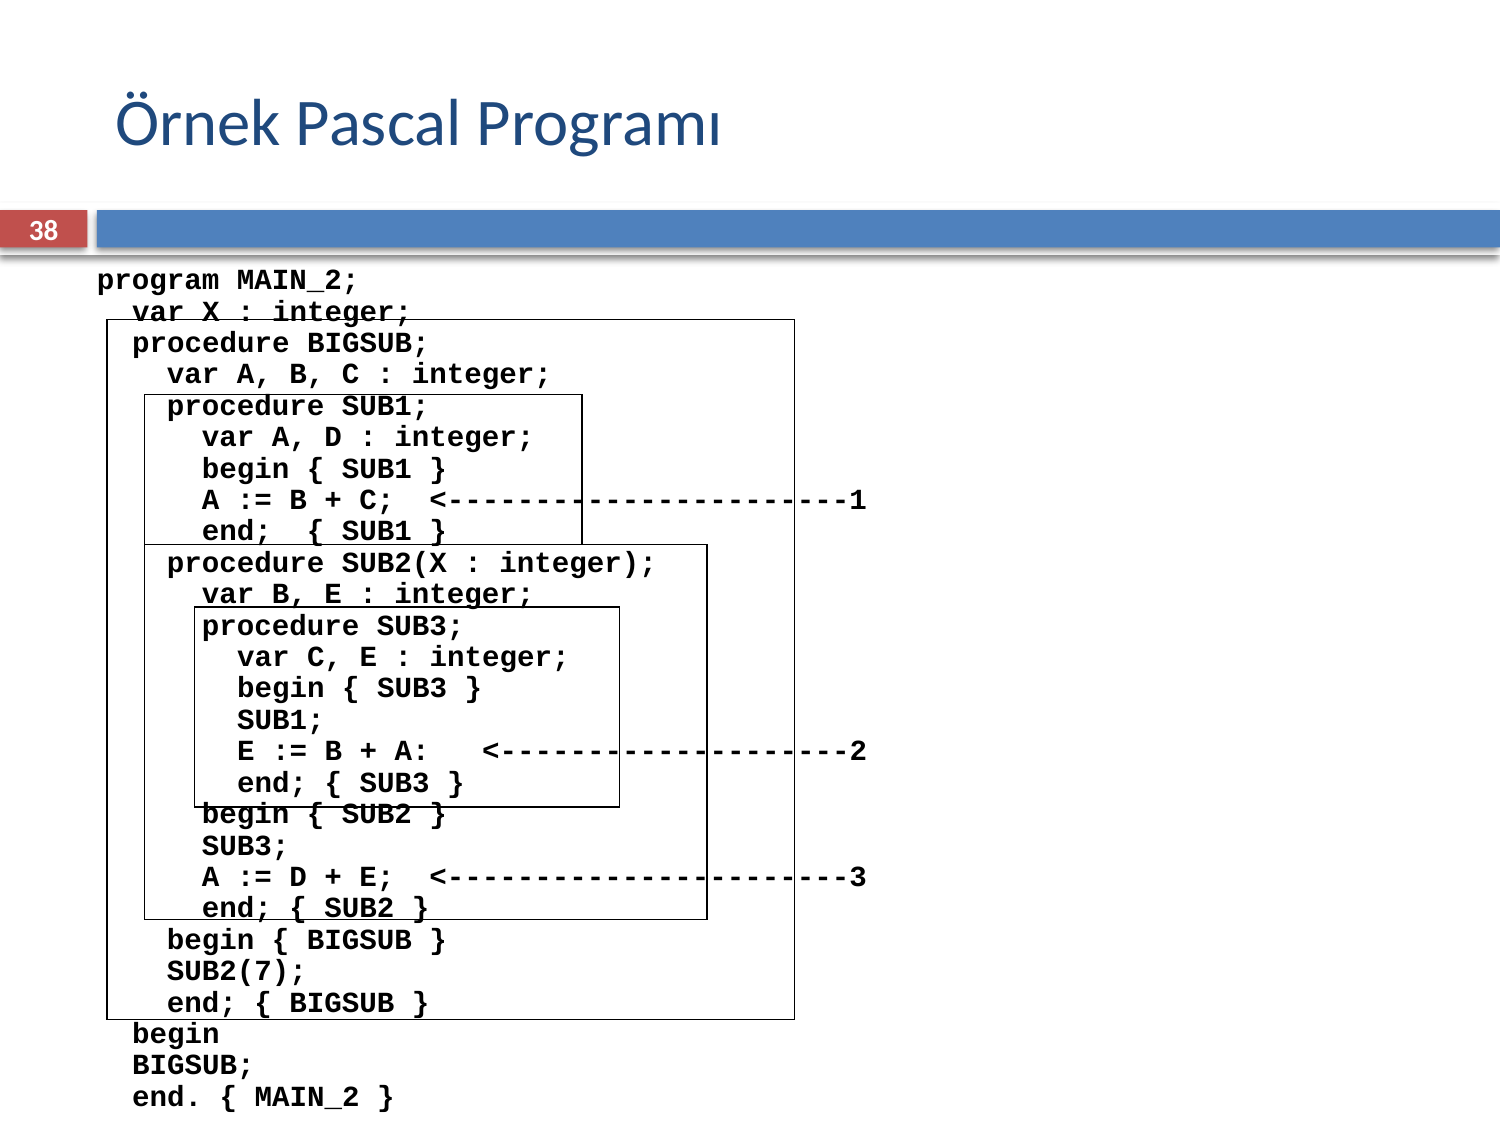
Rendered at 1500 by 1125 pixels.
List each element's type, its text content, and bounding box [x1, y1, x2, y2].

text_box program MAIN_2; var X : integer; procedure BIGSUB; var A, B, C : integer; procedure SUB1; var A, D : integer; begin { SUB1 } A := B + C; <-----------------------1 end; { SUB1 } procedure SUB2(X : integer); var B, E : integer; procedure SUB3; var C, E : integer; begin { SUB3 } SUB1; E := B + A: <--------------------2 end; { SUB3 } begin { SUB2 } SUB3; A := D + E; <-----------------------3 end; { SUB2 } begin { BIGSUB } SUB2(7); end; { BIGSUB } begin BIGSUB; end. { MAIN_2 } [81, 256, 1207, 995]
title Örnek Pascal Programı [100, 37, 1438, 200]
text_box [106, 319, 795, 1020]
slide_number 38 [0, 208, 88, 249]
